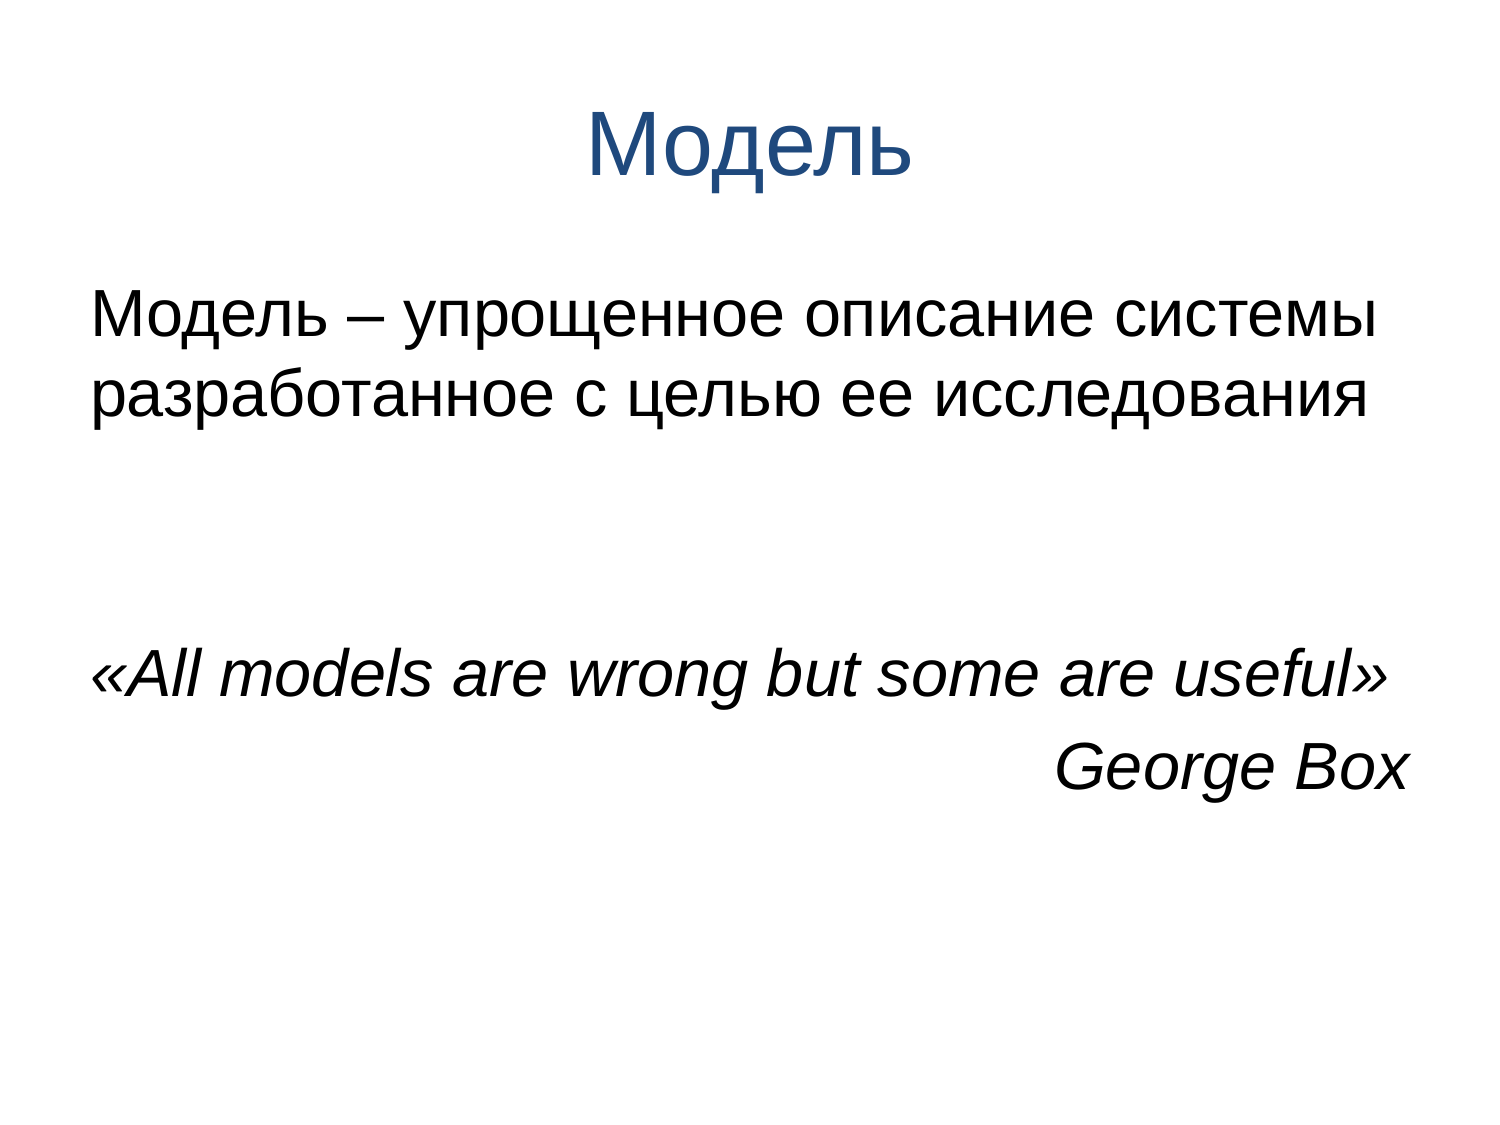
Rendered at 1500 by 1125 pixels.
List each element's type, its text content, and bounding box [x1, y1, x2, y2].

title Модель [75, 45, 1425, 233]
list Модель – упрощенное описание системы разработанное с целью ее исследования «All models are wrong but some are useful» George Box [75, 262, 1425, 1005]
